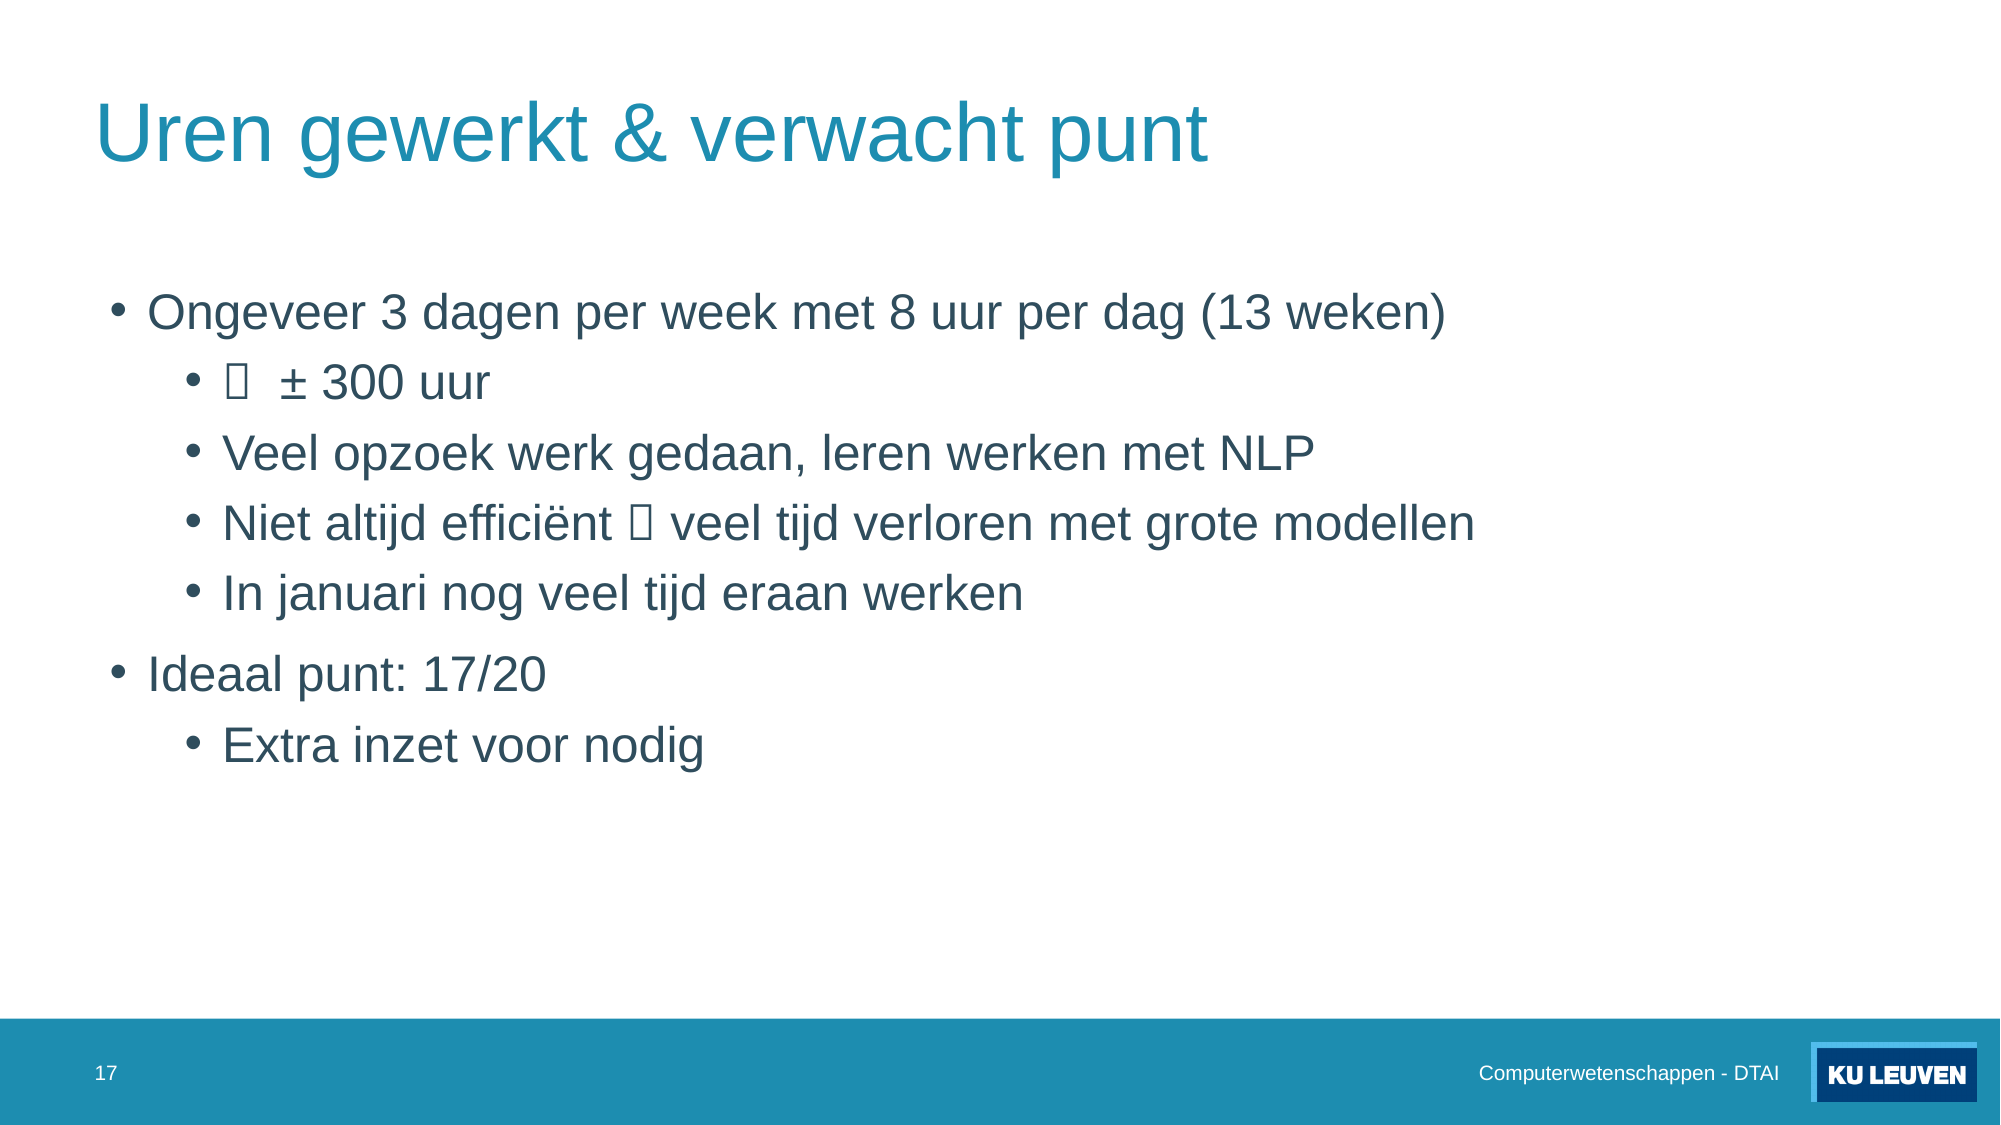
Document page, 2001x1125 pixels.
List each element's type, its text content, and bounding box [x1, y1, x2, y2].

picture [1811, 1042, 1977, 1102]
title Uren gewerkt & verwacht punt [94, 33, 1906, 223]
slide_number 17 [94, 1018, 201, 1125]
list Ongeveer 3 dagen per week met 8 uur per dag (13 weken)  ± 300 uur Veel opzoek werk gedaan, leren werken met NLP Niet altijd efficiënt  veel tijd verloren met grote modellen In januari nog veel tijd eraan werken Ideaal punt: 17/20 Extra inzet voor nodig [94, 271, 1906, 1004]
footer Computerwetenschappen - DTAI [989, 1018, 1809, 1125]
